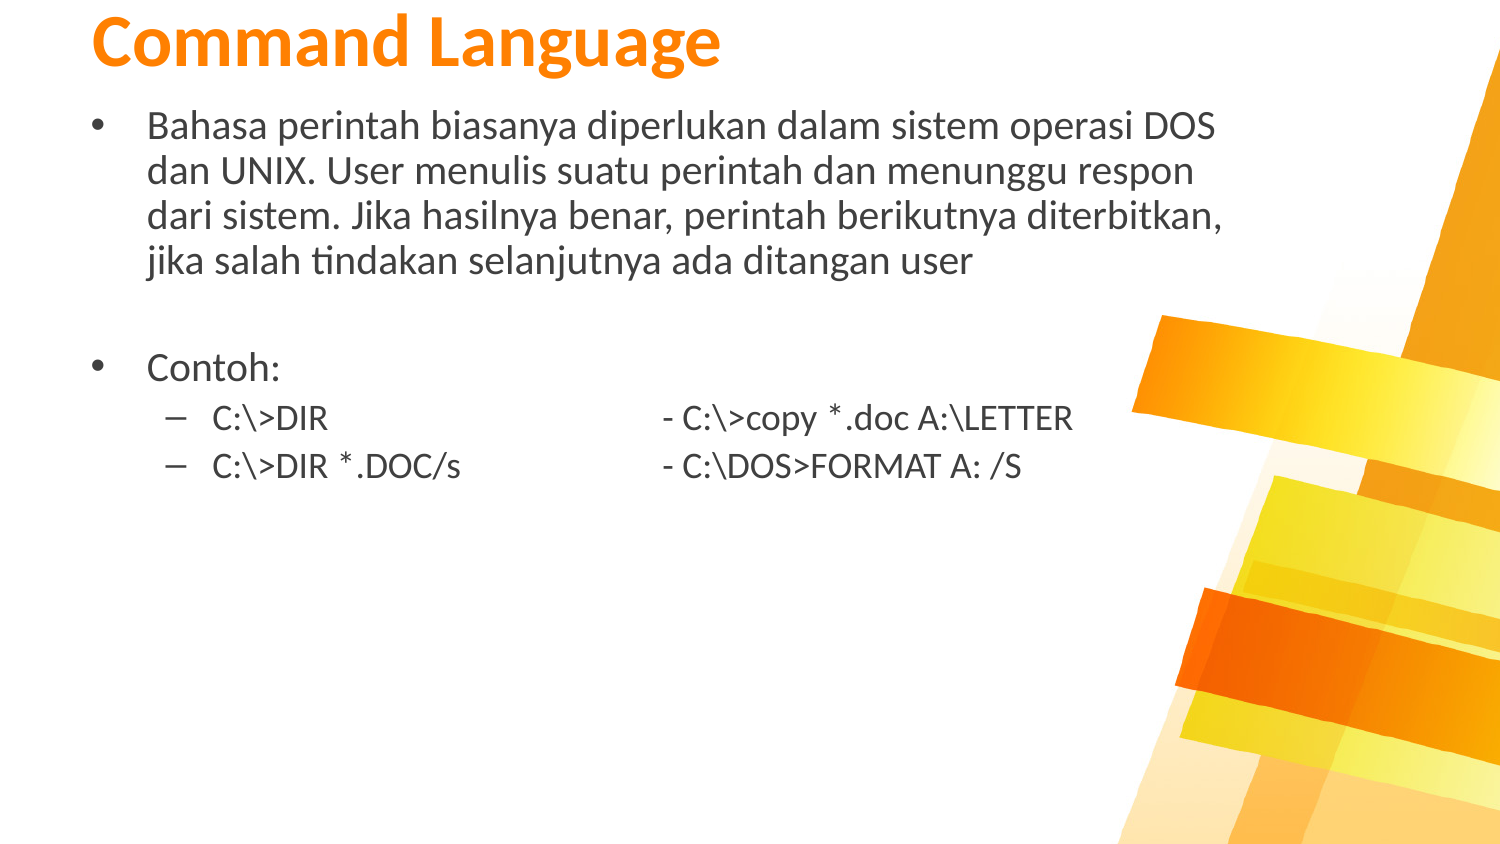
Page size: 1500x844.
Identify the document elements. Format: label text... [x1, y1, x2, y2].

title Command Language [77, 0, 1238, 96]
picture [0, 0, 1500, 844]
list Bahasa perintah biasanya diperlukan dalam sistem operasi DOS dan UNIX. User menulis suatu perintah dan menunggu respon dari sistem. Jika hasilnya benar, perintah berikutnya diterbitkan, jika salah tindakan selanjutnya ada ditangan user Contoh: C:\>DIR - C:\>copy *.doc A:\LETTER C:\>DIR *.DOC/s - C:\DOS>FORMAT A: /S [75, 96, 1240, 673]
